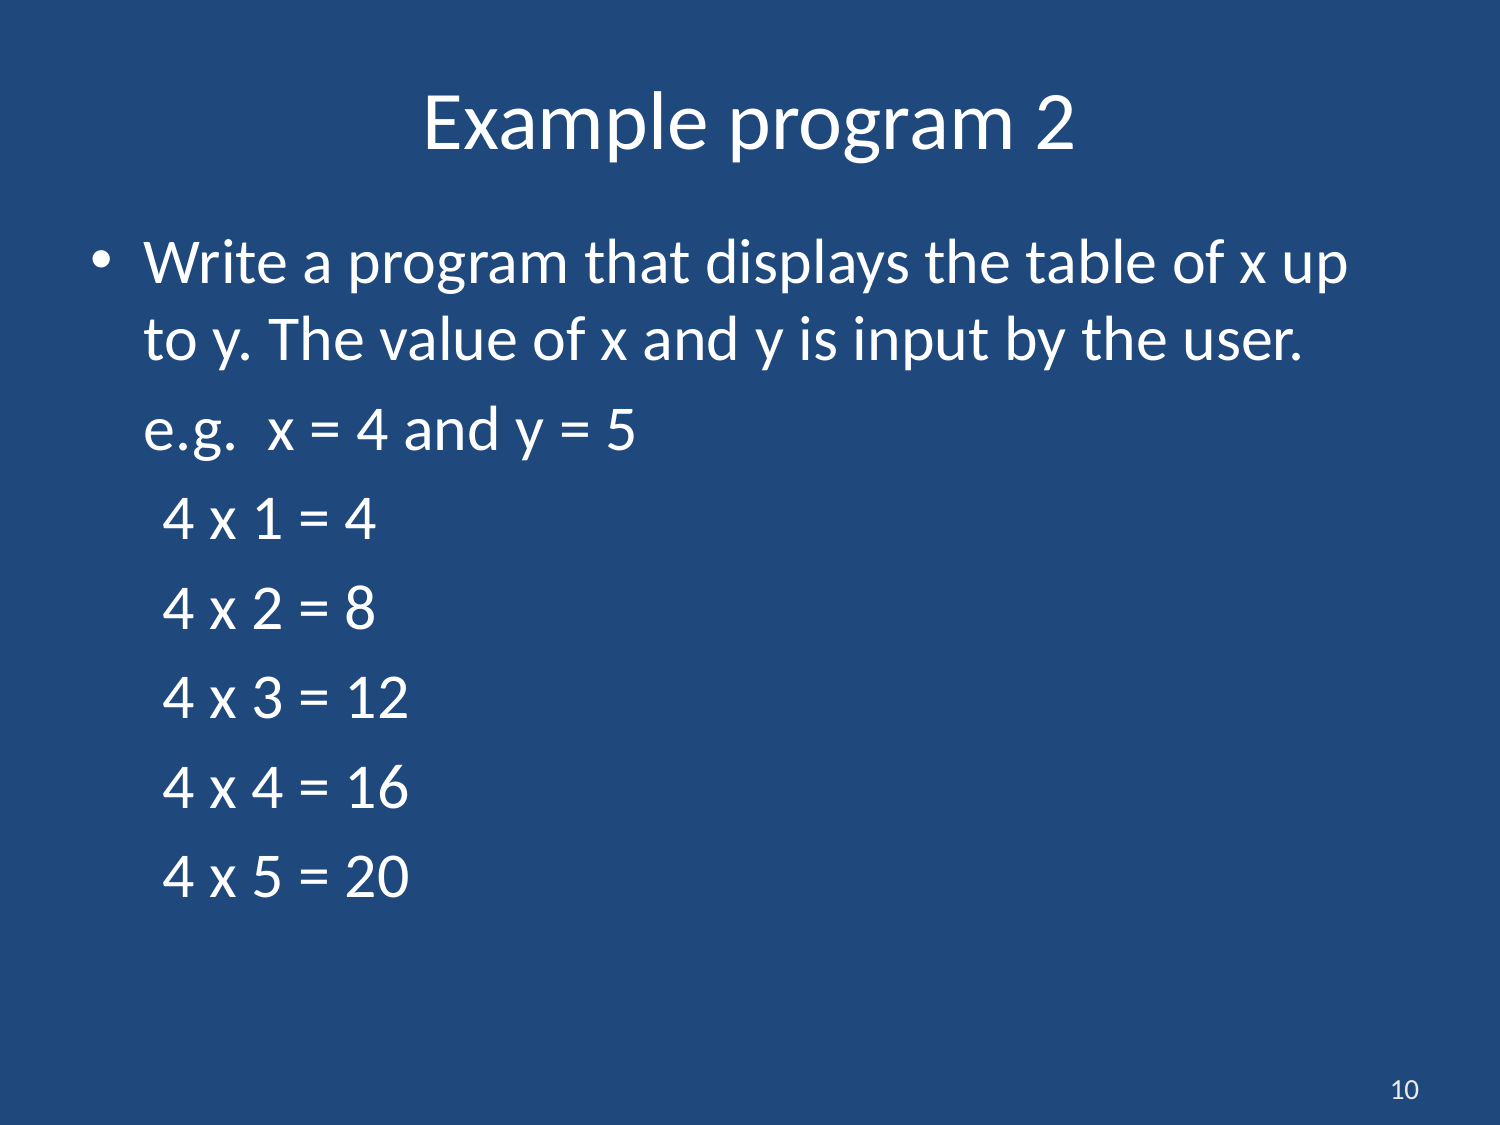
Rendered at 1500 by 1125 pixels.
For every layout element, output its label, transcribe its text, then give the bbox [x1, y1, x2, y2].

title Example program 2 [75, 57, 1425, 175]
list Write a program that displays the table of x up to y. The value of x and y is input by the user. e.g. x = 4 and y = 5 4 x 1 = 4 4 x 2 = 8 4 x 3 = 12 4 x 4 = 16 4 x 5 = 20 [75, 212, 1425, 1013]
